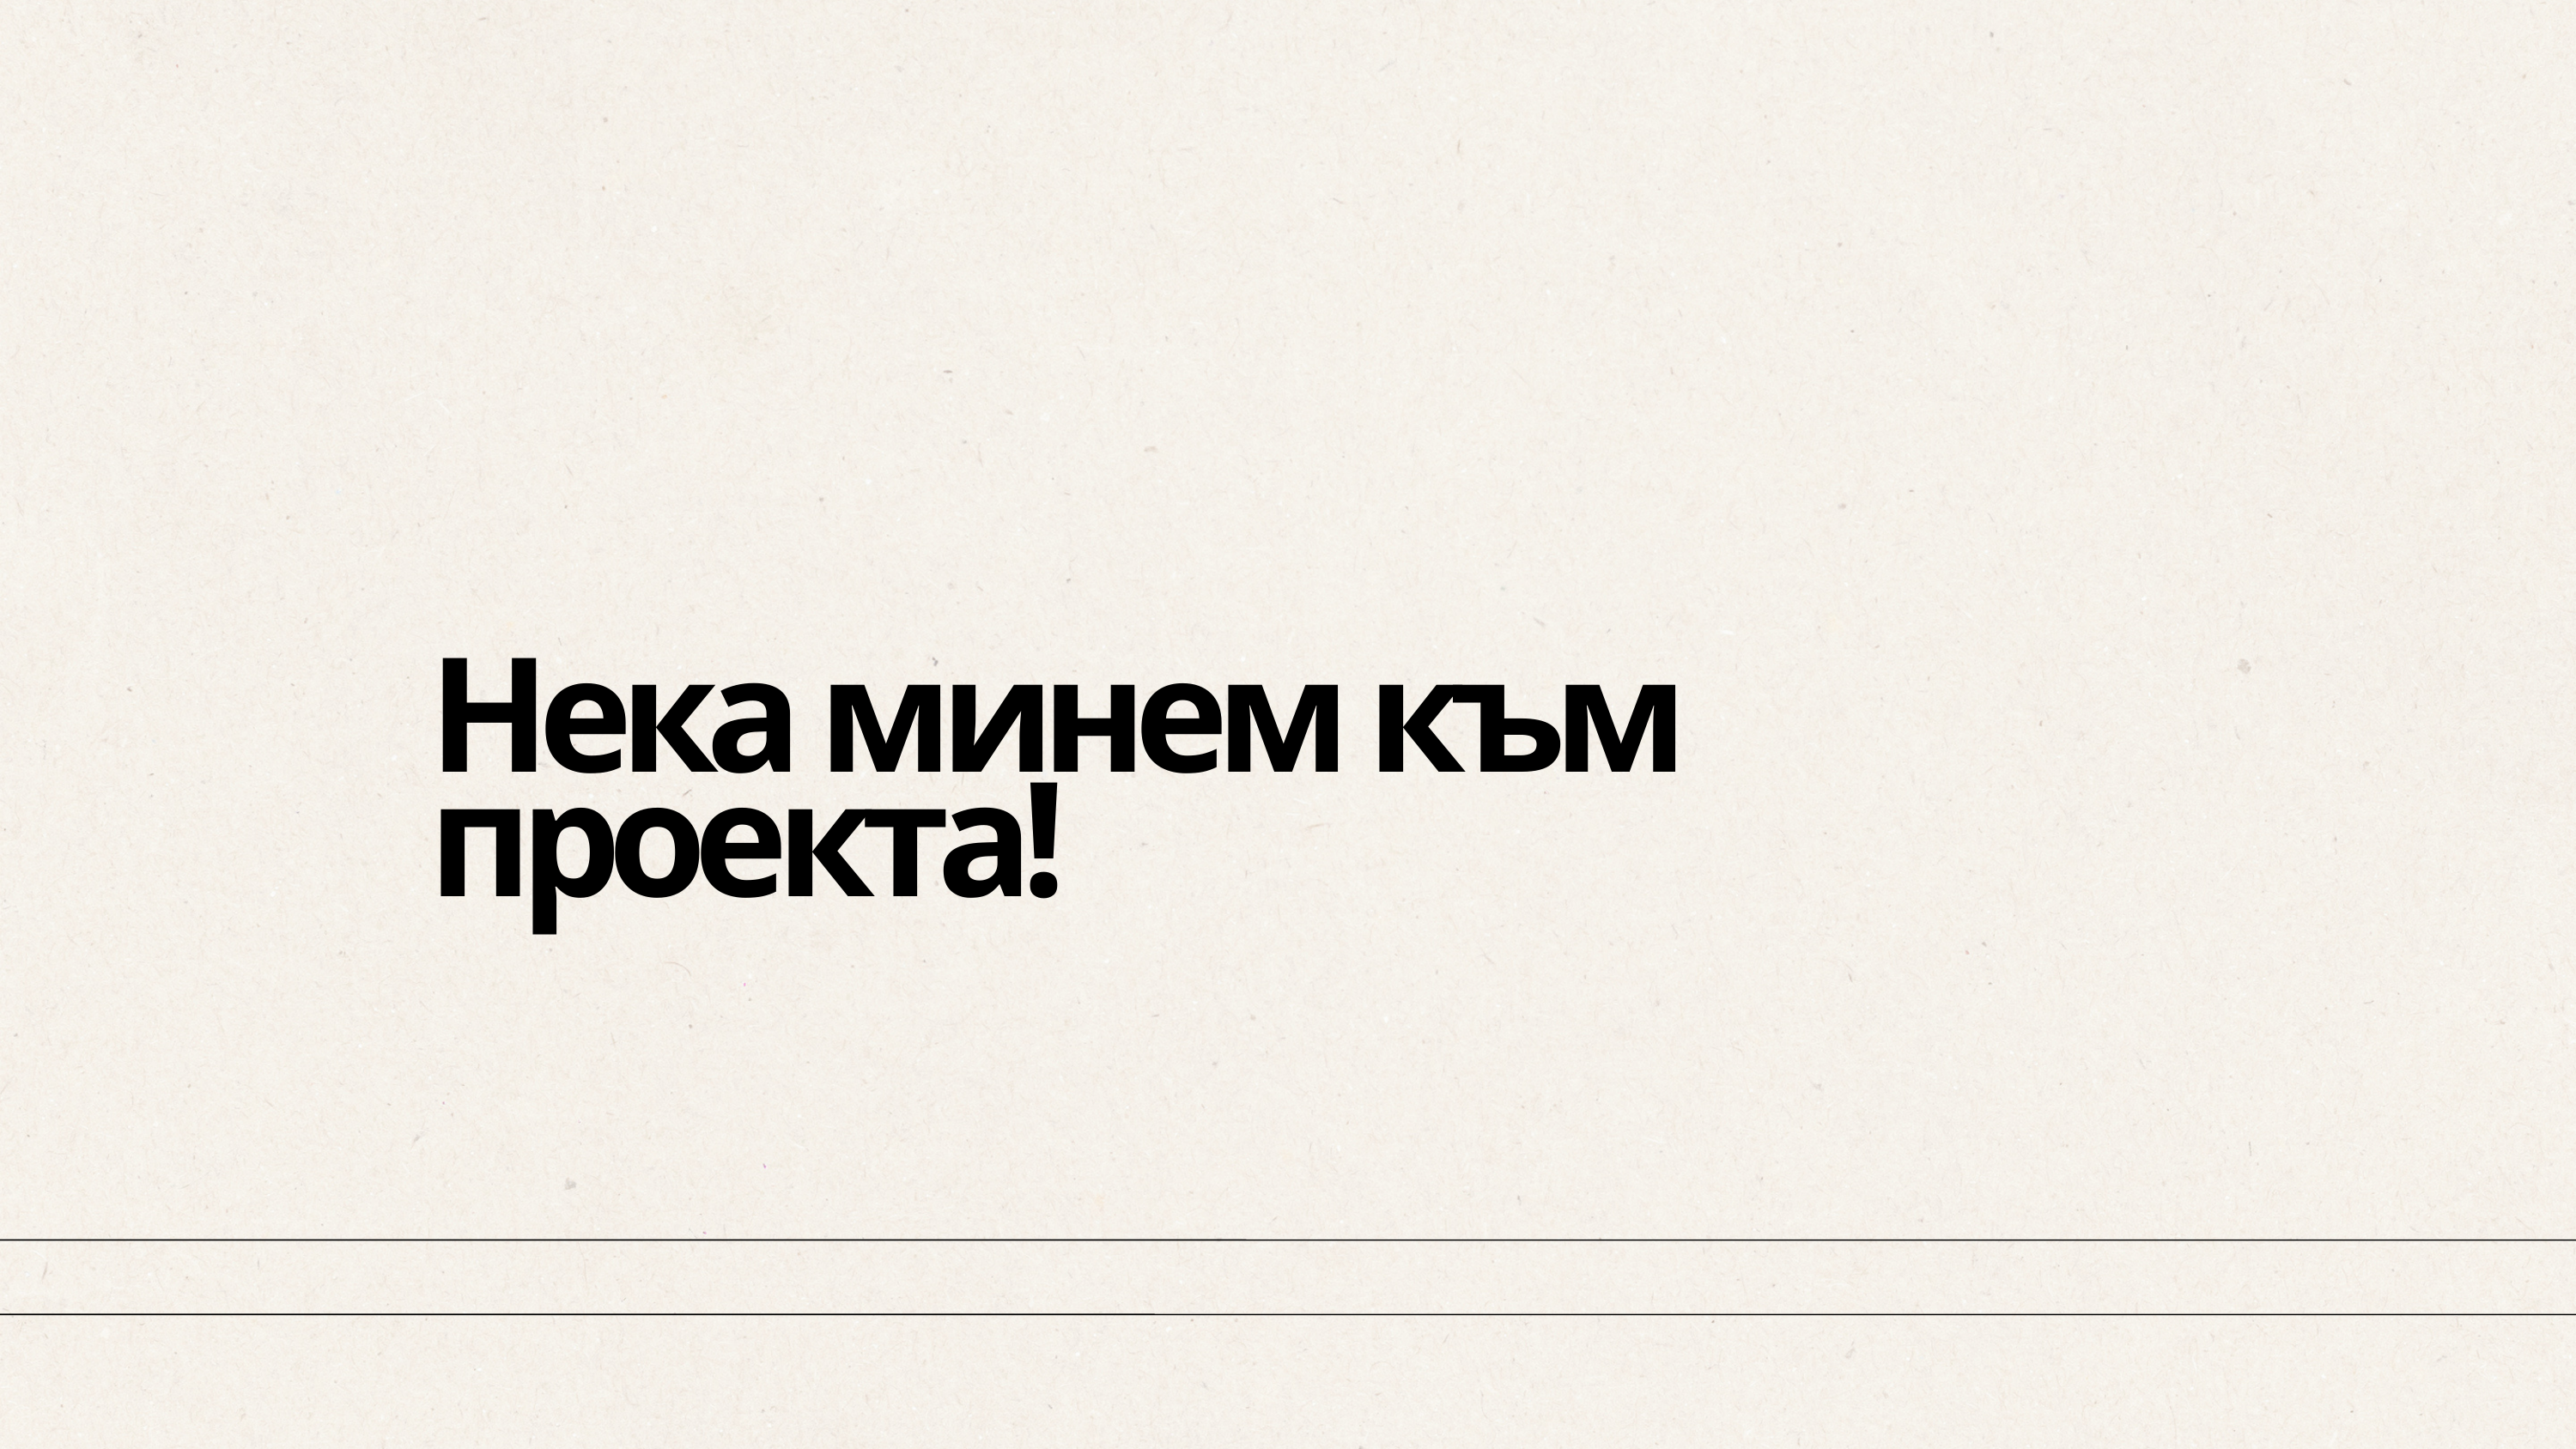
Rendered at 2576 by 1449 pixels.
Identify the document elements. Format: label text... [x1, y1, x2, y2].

text_box [0, 1315, 2576, 1449]
text_box Нека минем към проекта! [428, 680, 2148, 929]
text_box [0, 1240, 2576, 1314]
text_box [0, 0, 2576, 1240]
